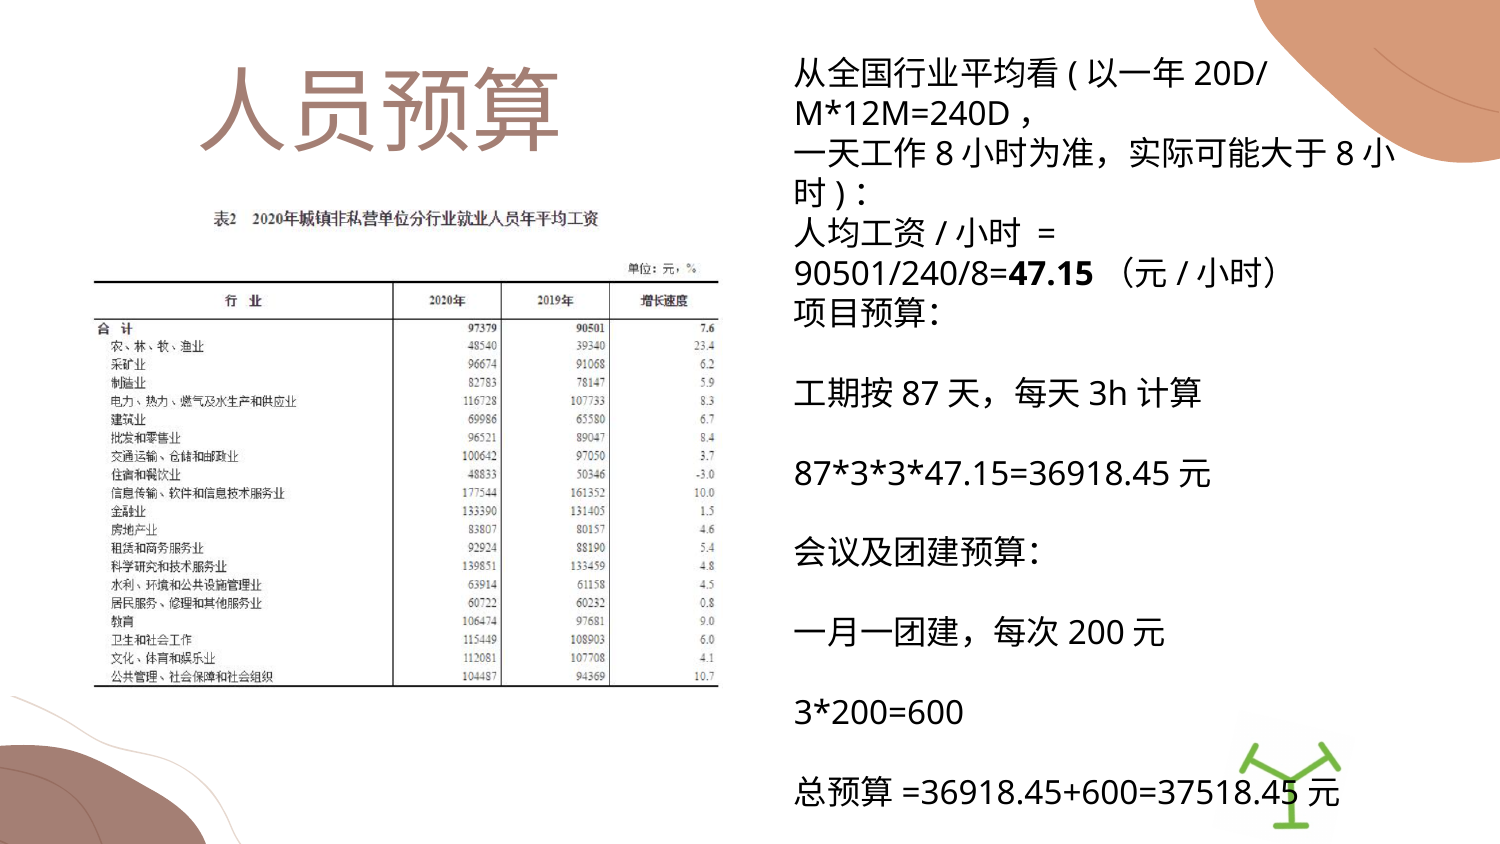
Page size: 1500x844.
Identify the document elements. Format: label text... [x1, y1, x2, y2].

text_box 从全国行业平均看(以一年20D/M*12M=240D， 一天工作8小时为准，实际可能大于8小时)： 人均工资/小时 = 90501/240/8=47.15（元/小时） 项目预算： 工期按87天，每天3h计算 87*3*3*47.15=36918.45元 会议及团建预算： 一月一团建，每次200元 3*200=600 总预算=36918.45+600=37518.45元 [779, 45, 1500, 819]
picture [0, 209, 851, 696]
text_box 人员预算 [182, 45, 579, 170]
picture [1213, 819, 1336, 844]
